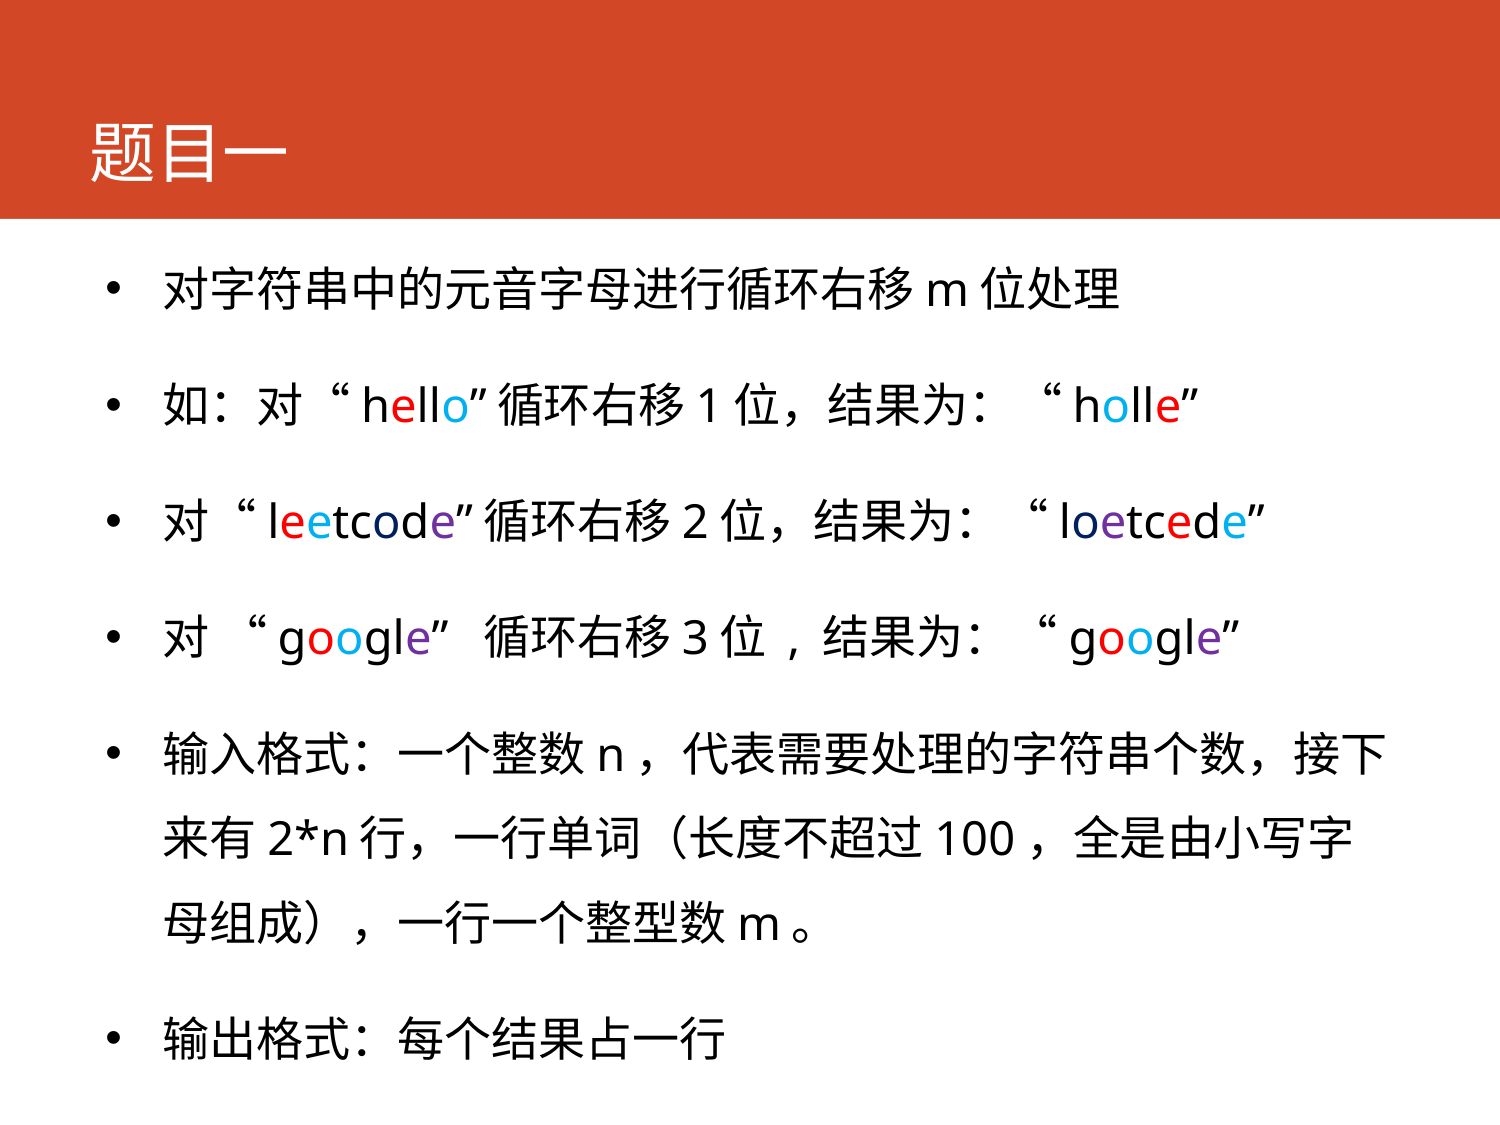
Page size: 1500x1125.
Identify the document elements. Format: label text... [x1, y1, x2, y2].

list 对字符串中的元音字母进行循环右移m位处理 如：对“hello”循环右移1位，结果为：“holle” 对“leetcode”循环右移2位，结果为：“loetcede” 对 “google” 循环右移3位 , 结果为：“google” 输入格式：一个整数n，代表需要处理的字符串个数，接下来有2*n行，一行单词（长度不超过100，全是由小写字母组成），一行一个整型数m。 输出格式：每个结果占一行 [90, 223, 1416, 1078]
title 题目一 [74, 0, 1397, 199]
